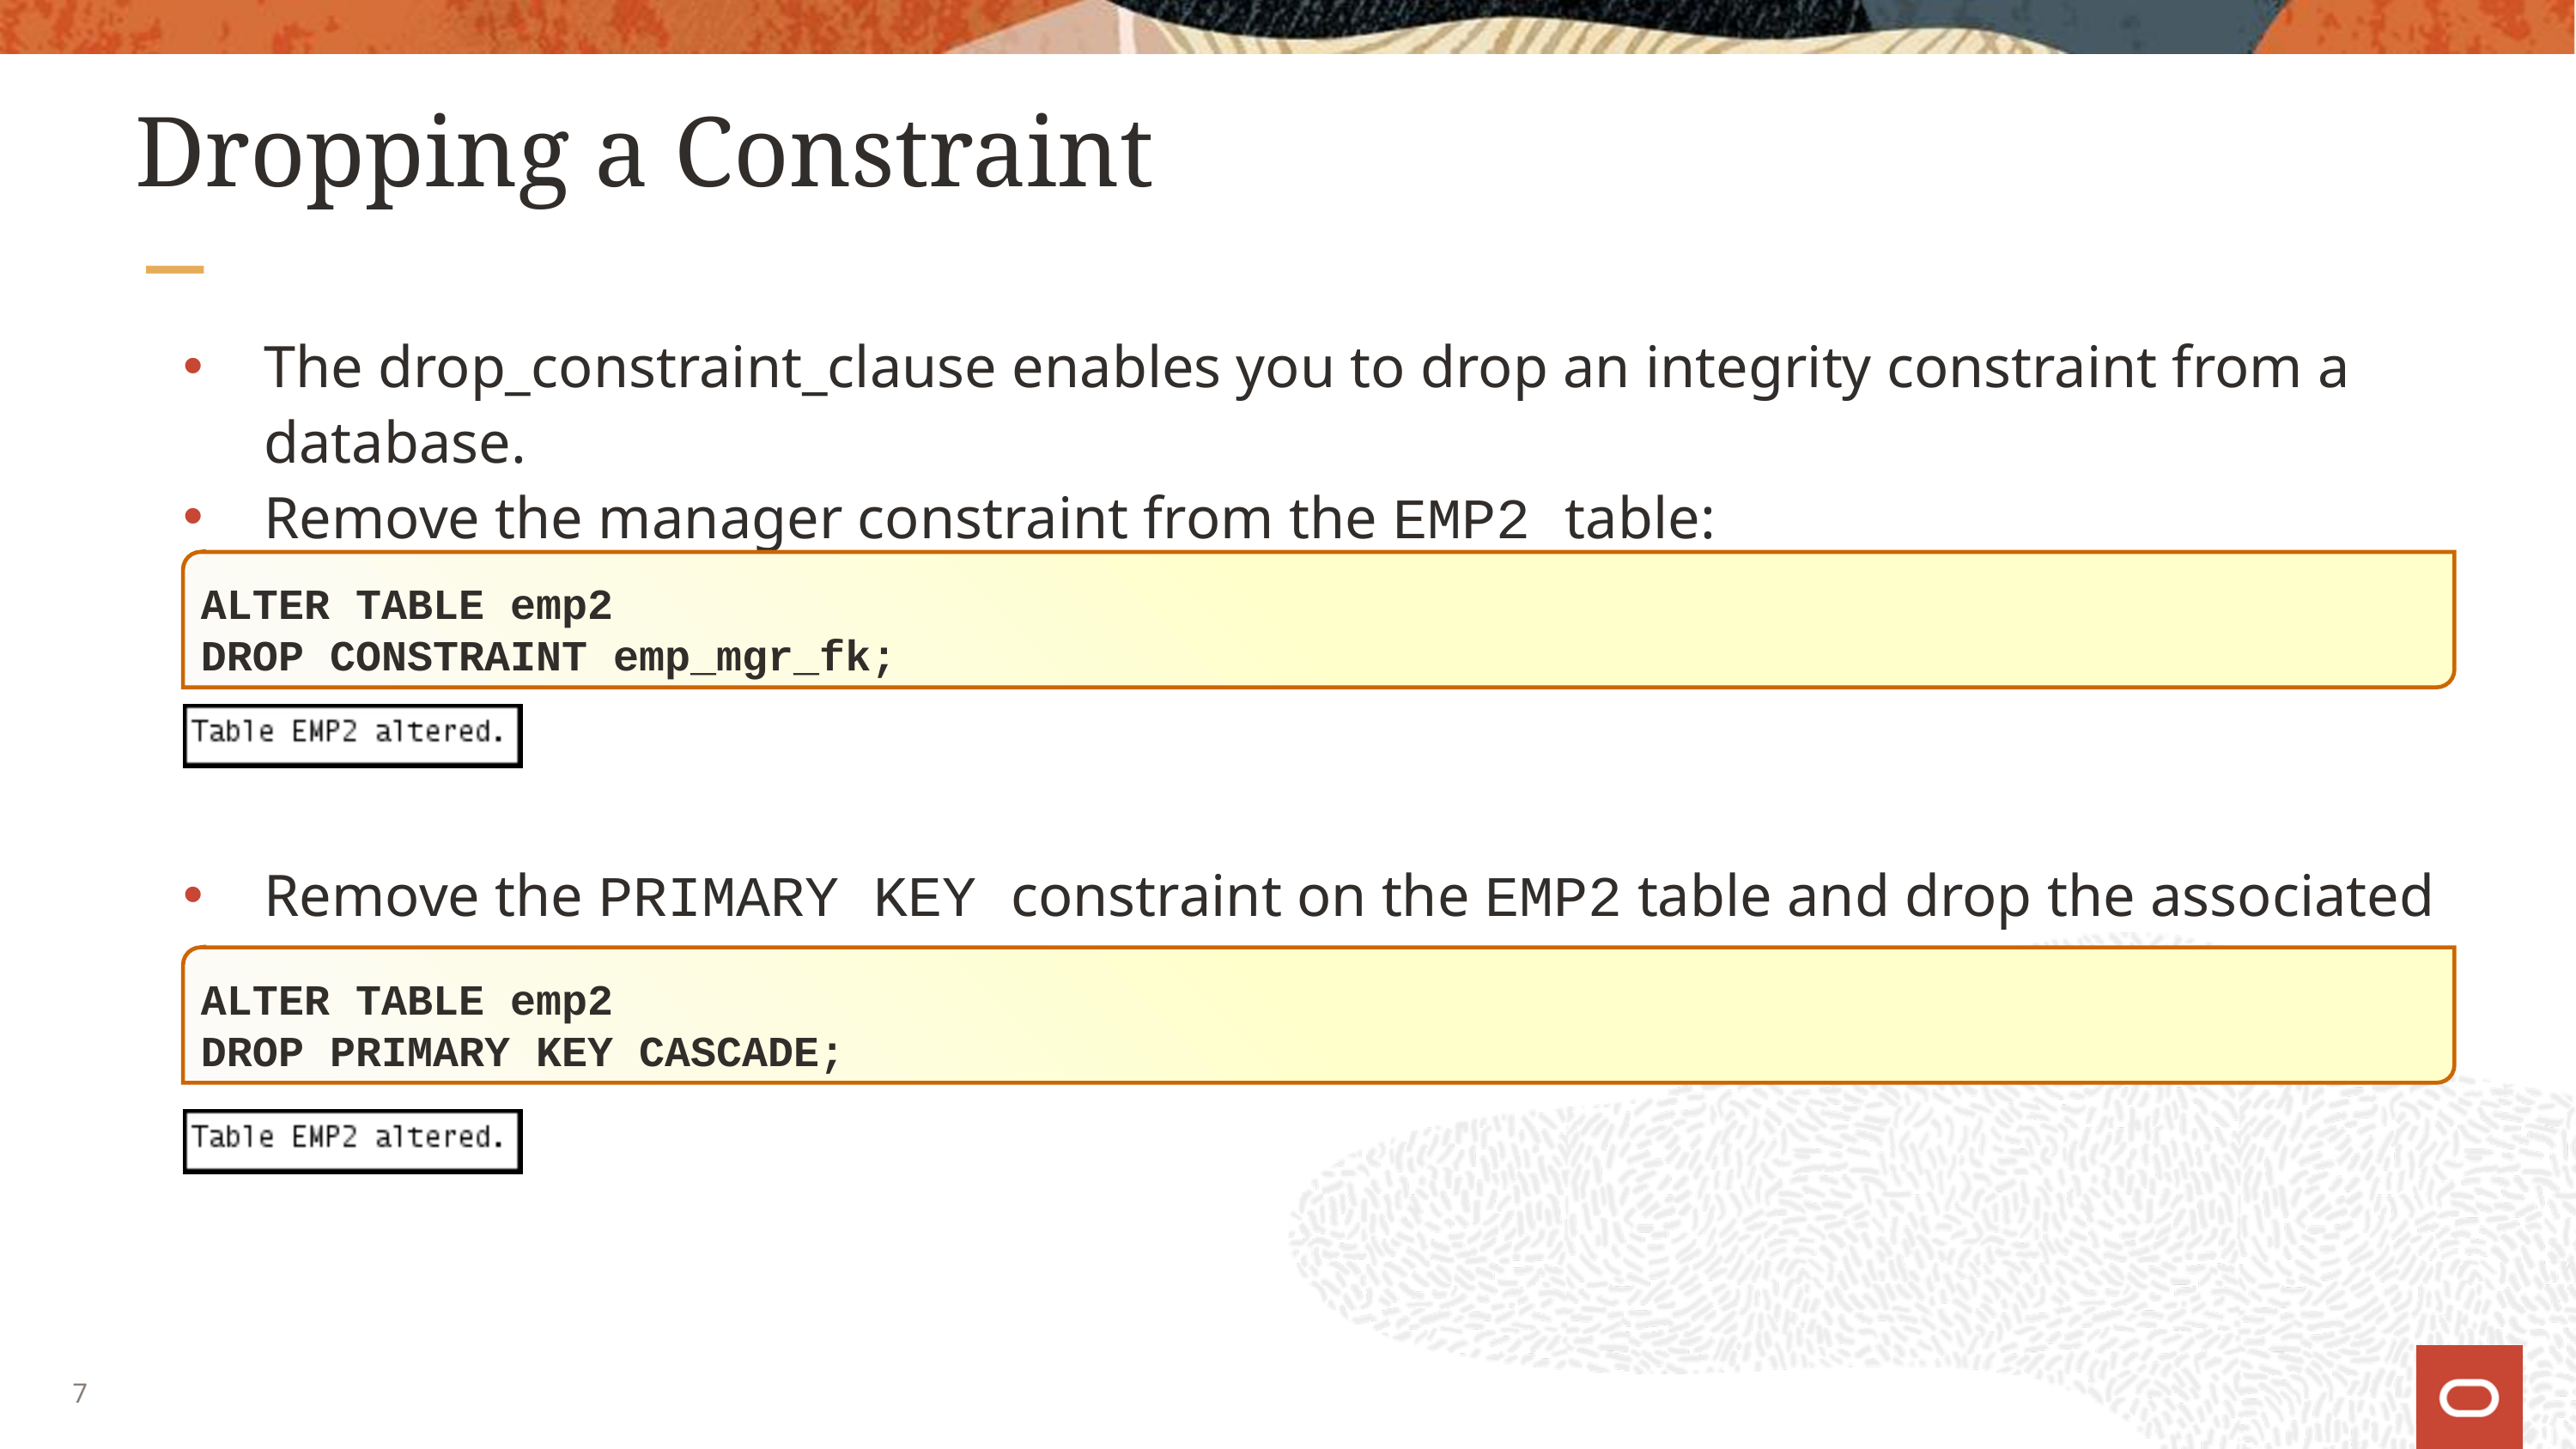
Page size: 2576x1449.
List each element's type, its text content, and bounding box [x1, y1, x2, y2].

list The drop_constraint_clause enables you to drop an integrity constraint from a database. Remove the manager constraint from the EMP2 table: Remove the PRIMARY KEY constraint on the EMP2 table and drop the associated FOREIGN KEY constraint on the EMP2.MANAGER_ID column: [131, 319, 2445, 932]
picture [0, 0, 2576, 54]
picture [182, 703, 524, 769]
text_box ALTER TABLE emp2 DROP CONSTRAINT emp_mgr_fk; [183, 551, 2455, 688]
text_box ALTER TABLE emp2 DROP PRIMARY KEY CASCADE; [183, 947, 2455, 1083]
picture [182, 1109, 524, 1174]
picture [2416, 1345, 2523, 1449]
title Dropping a Constraint [131, 86, 2445, 252]
